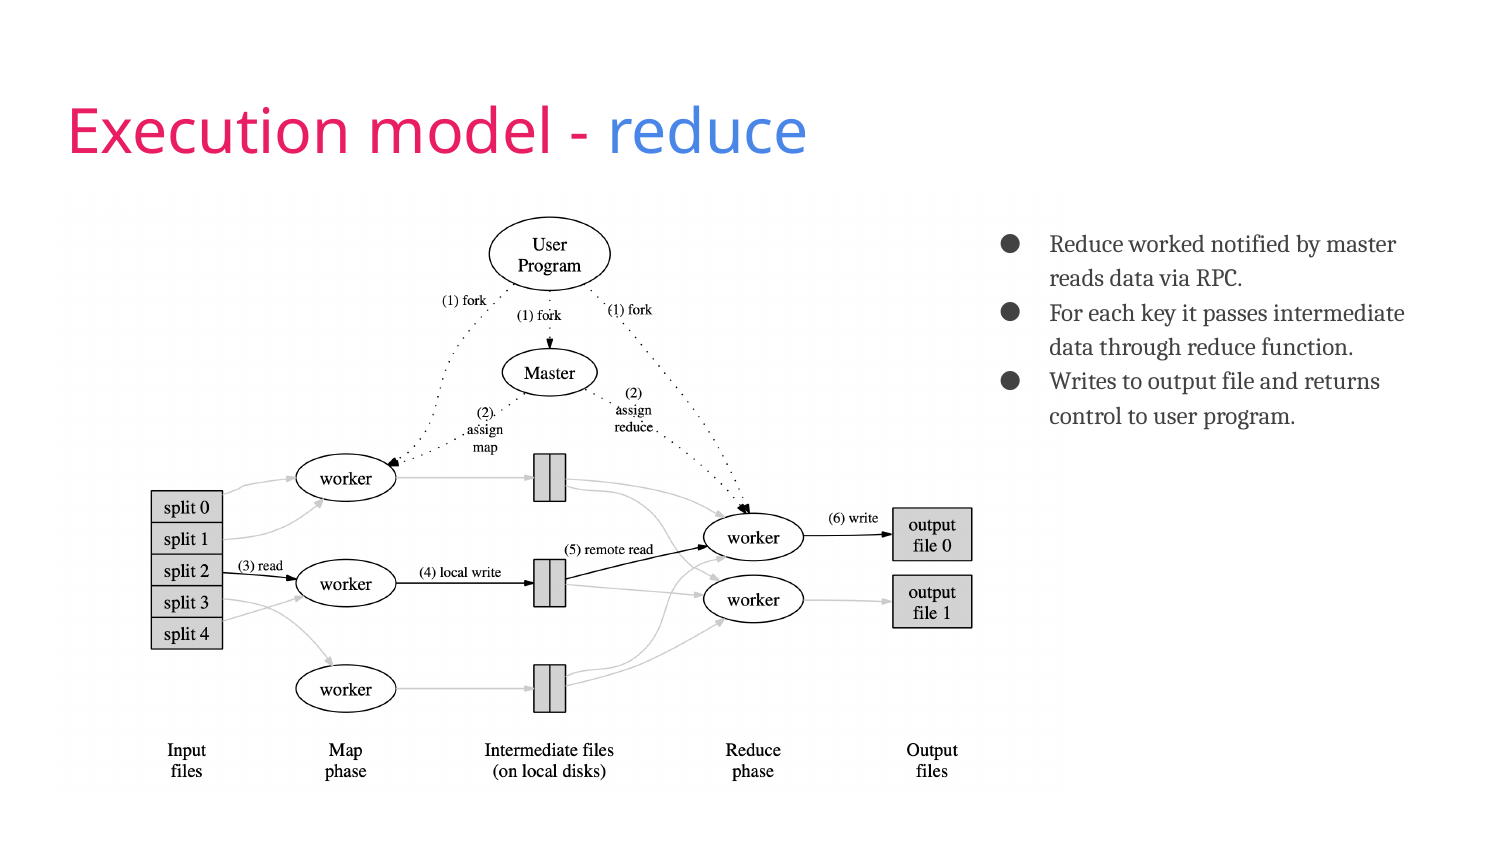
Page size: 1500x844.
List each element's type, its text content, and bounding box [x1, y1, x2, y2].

text_box Reduce worked notified by master reads data via RPC. For each key it passes intermediate data through reduce function. Writes to output file and returns control to user program. [1076, 207, 1435, 744]
picture [50, 188, 1071, 799]
title Execution model - reduce [51, 61, 1449, 182]
